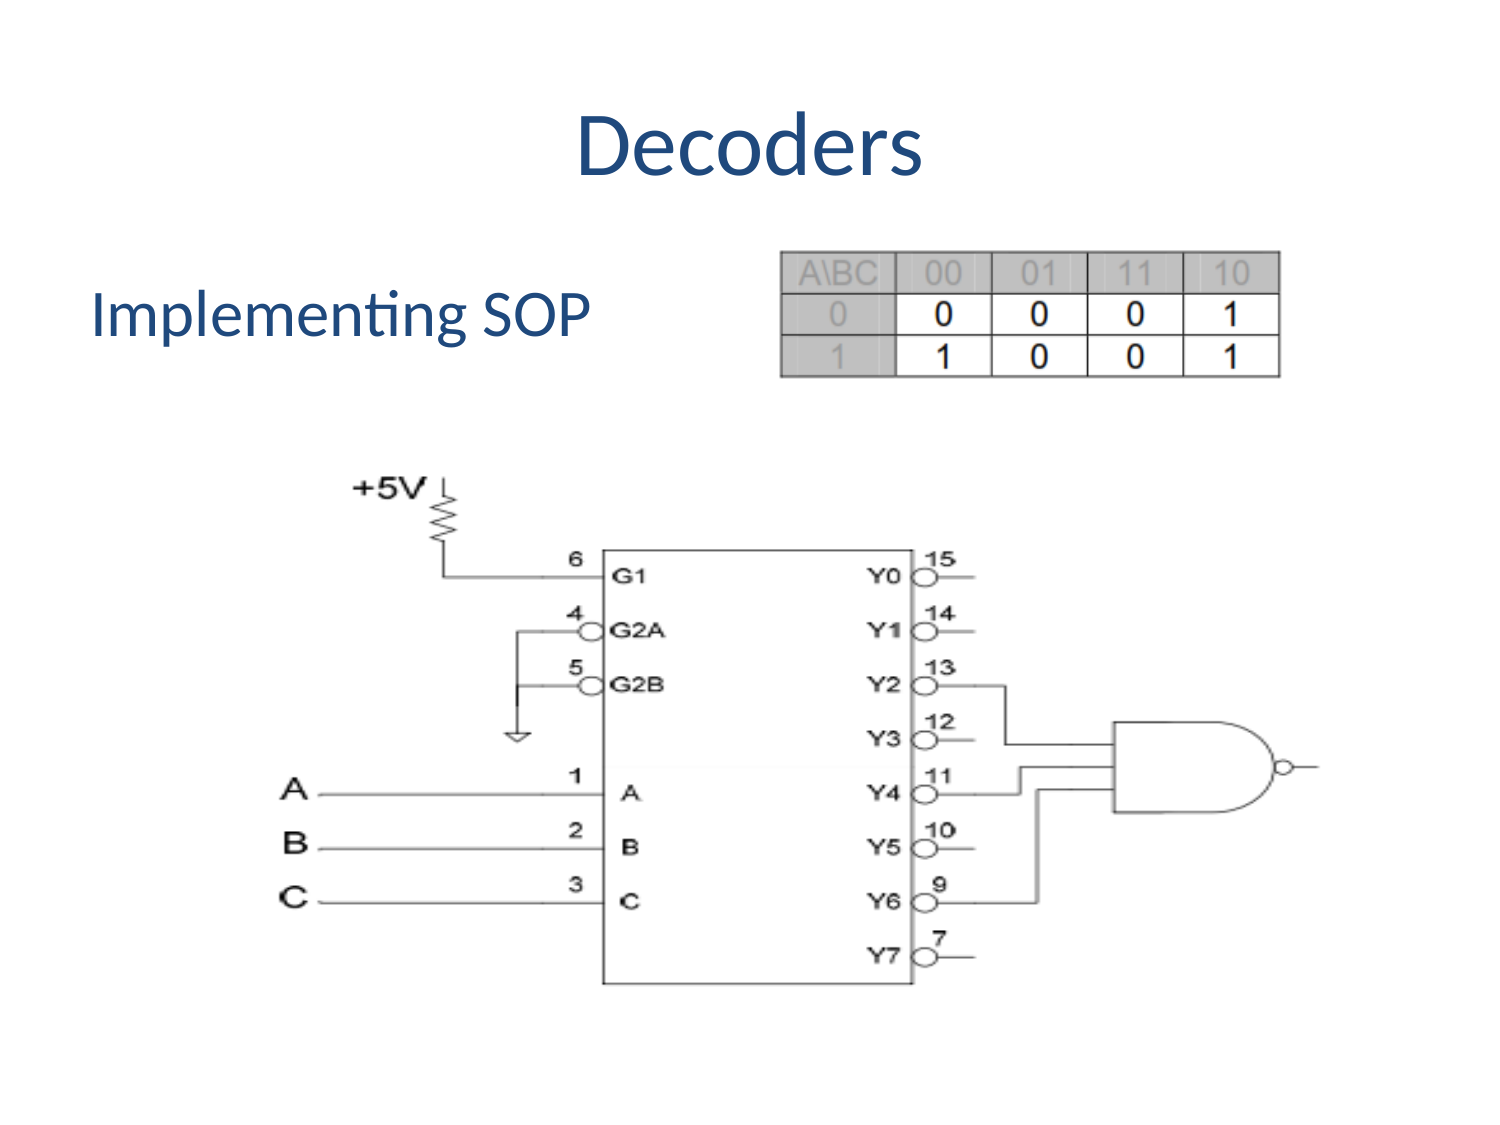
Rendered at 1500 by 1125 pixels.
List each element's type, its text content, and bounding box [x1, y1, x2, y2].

picture [237, 449, 1338, 1001]
title Decoders [75, 45, 1425, 233]
list Implementing SOP [75, 262, 1425, 1005]
picture [747, 235, 1294, 388]
